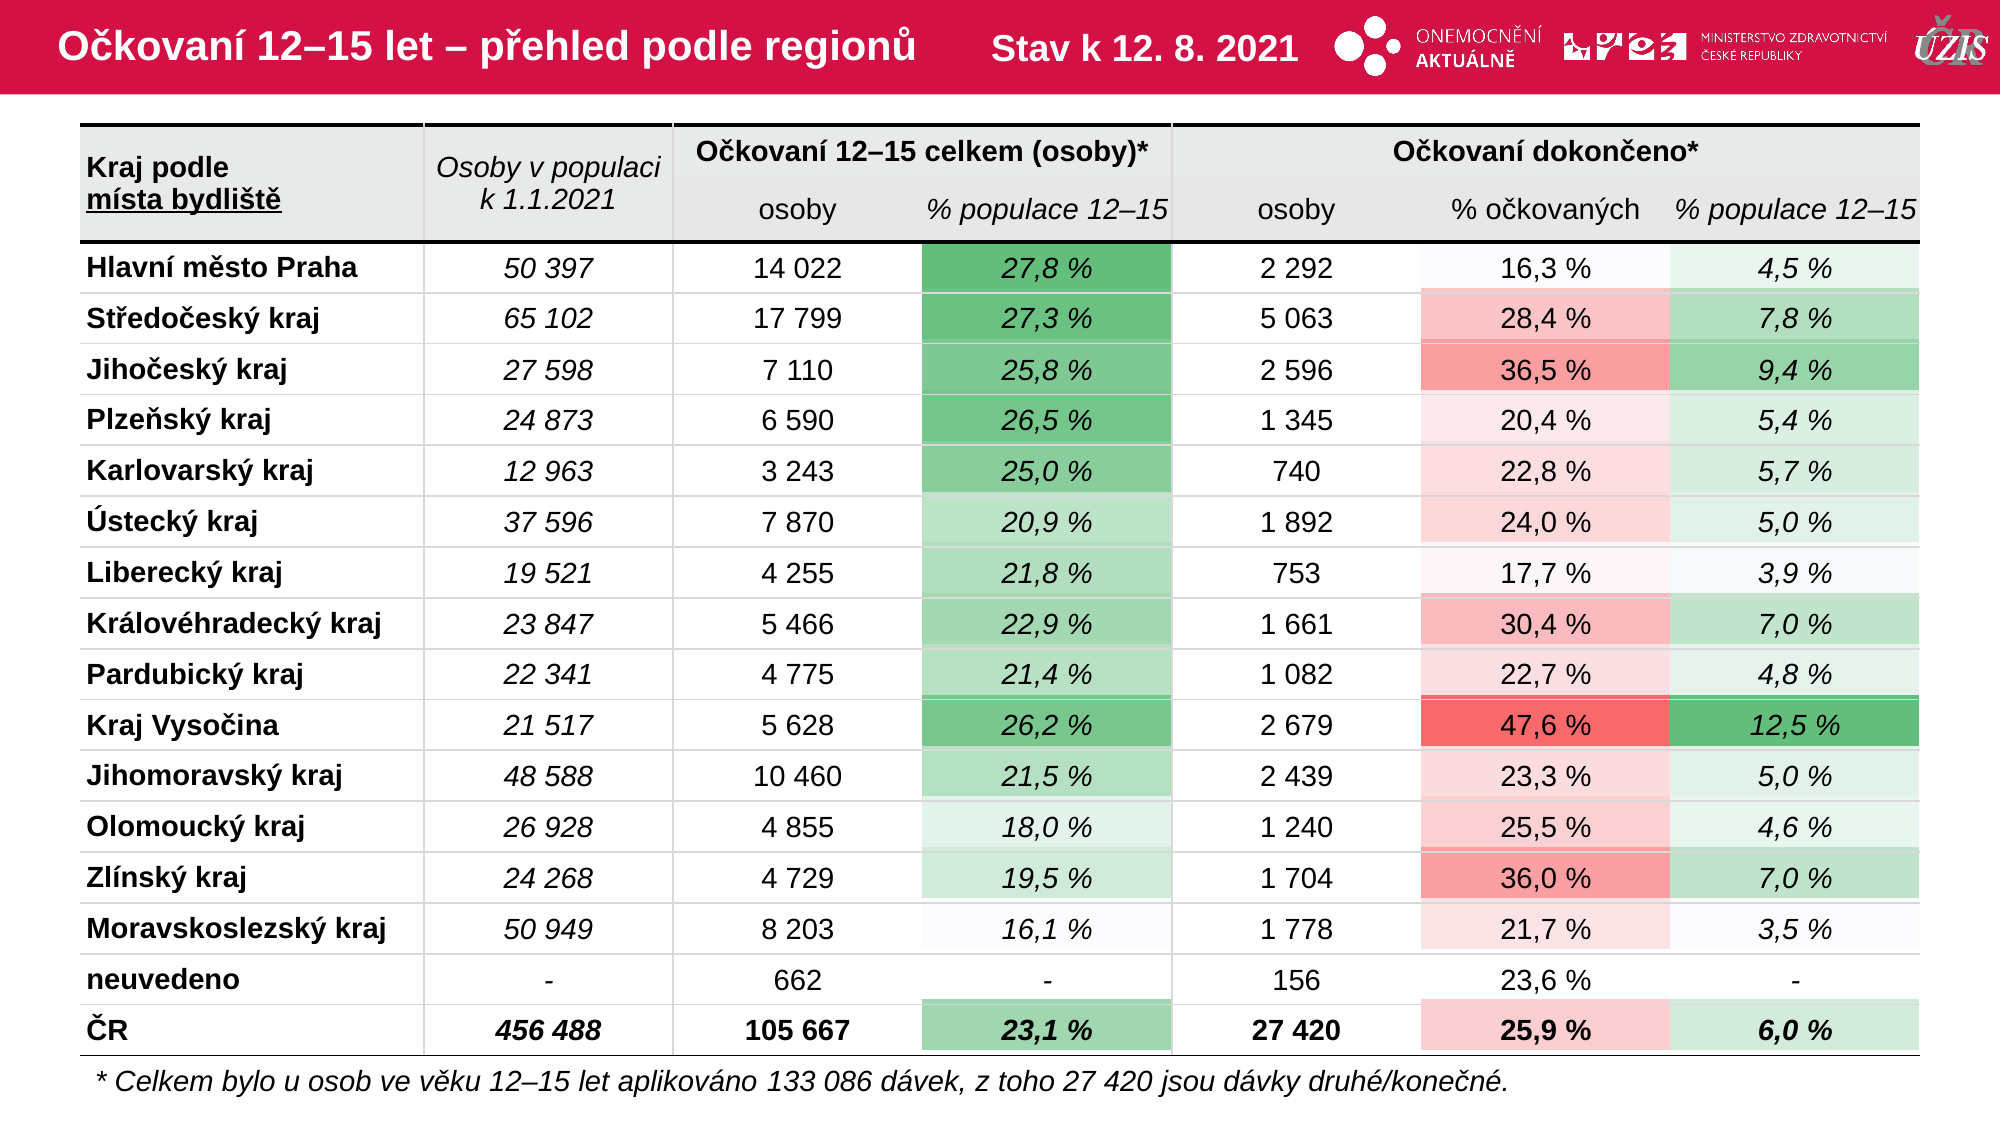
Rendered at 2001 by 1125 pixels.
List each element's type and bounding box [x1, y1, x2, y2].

table_cell [1173, 244, 1920, 292]
table_cell [674, 853, 1171, 902]
table_cell [1173, 700, 1920, 749]
table_cell [1173, 344, 1920, 394]
table_cell [425, 650, 672, 699]
table_cell [674, 904, 1171, 953]
table_cell [1173, 853, 1920, 902]
table_cell [674, 1005, 1171, 1055]
table_cell [80, 395, 423, 444]
picture [1421, 16, 1542, 76]
table_cell [80, 700, 423, 749]
picture [1563, 31, 1888, 60]
table_cell [425, 497, 672, 546]
table_cell [674, 446, 1171, 495]
table_cell [674, 802, 1171, 851]
text_box [976, 16, 1421, 77]
table_cell [425, 548, 672, 597]
table_cell [674, 244, 1171, 292]
table_cell [80, 244, 423, 292]
table_cell [674, 497, 1171, 546]
table_cell [1173, 294, 1920, 343]
table_cell [1173, 446, 1920, 495]
table_cell [1173, 1005, 1920, 1055]
table_header [425, 127, 672, 240]
table_cell [674, 700, 1171, 749]
table_cell [80, 497, 423, 546]
table_cell [80, 853, 423, 902]
table_cell [1173, 548, 1920, 597]
table_cell [1173, 176, 1920, 240]
table_cell [425, 700, 672, 749]
table_cell [674, 751, 1171, 800]
table_cell [425, 751, 672, 800]
table_cell [425, 599, 672, 648]
table_cell [80, 904, 423, 953]
table_cell [425, 395, 672, 444]
table_cell [80, 955, 423, 1004]
table_cell [1173, 904, 1920, 953]
table_cell [674, 176, 1171, 240]
table_header [80, 127, 423, 240]
table_cell [425, 1005, 672, 1055]
table_cell [425, 344, 672, 394]
table_cell [674, 548, 1171, 597]
picture [1915, 15, 1989, 66]
table_cell [80, 548, 423, 597]
table_cell [425, 446, 672, 495]
text_box [80, 1055, 1871, 1105]
table_header [674, 127, 1171, 176]
table_cell [425, 853, 672, 902]
table_cell [80, 802, 423, 851]
table_cell [1173, 751, 1920, 800]
table_cell [425, 955, 672, 1004]
title [42, 0, 1262, 95]
table_cell [80, 1005, 423, 1055]
table_cell [1173, 955, 1920, 1004]
table_cell [425, 294, 672, 343]
table_cell [425, 802, 672, 851]
table_cell [1173, 650, 1920, 699]
table_cell [80, 344, 423, 394]
table_cell [674, 344, 1171, 394]
table_cell [674, 294, 1171, 343]
table_cell [80, 599, 423, 648]
table_header [1173, 127, 1920, 176]
table_cell [425, 904, 672, 953]
table_cell [674, 650, 1171, 699]
table_cell [1173, 599, 1920, 648]
table_cell [80, 751, 423, 800]
table_cell [80, 650, 423, 699]
table_cell [1173, 802, 1920, 851]
table_cell [80, 446, 423, 495]
table_cell [1173, 395, 1920, 444]
table_cell [674, 955, 1171, 1004]
table_cell [1173, 497, 1920, 546]
table_cell [425, 244, 672, 292]
table_cell [80, 294, 423, 343]
table_cell [674, 395, 1171, 444]
table_cell [674, 599, 1171, 648]
